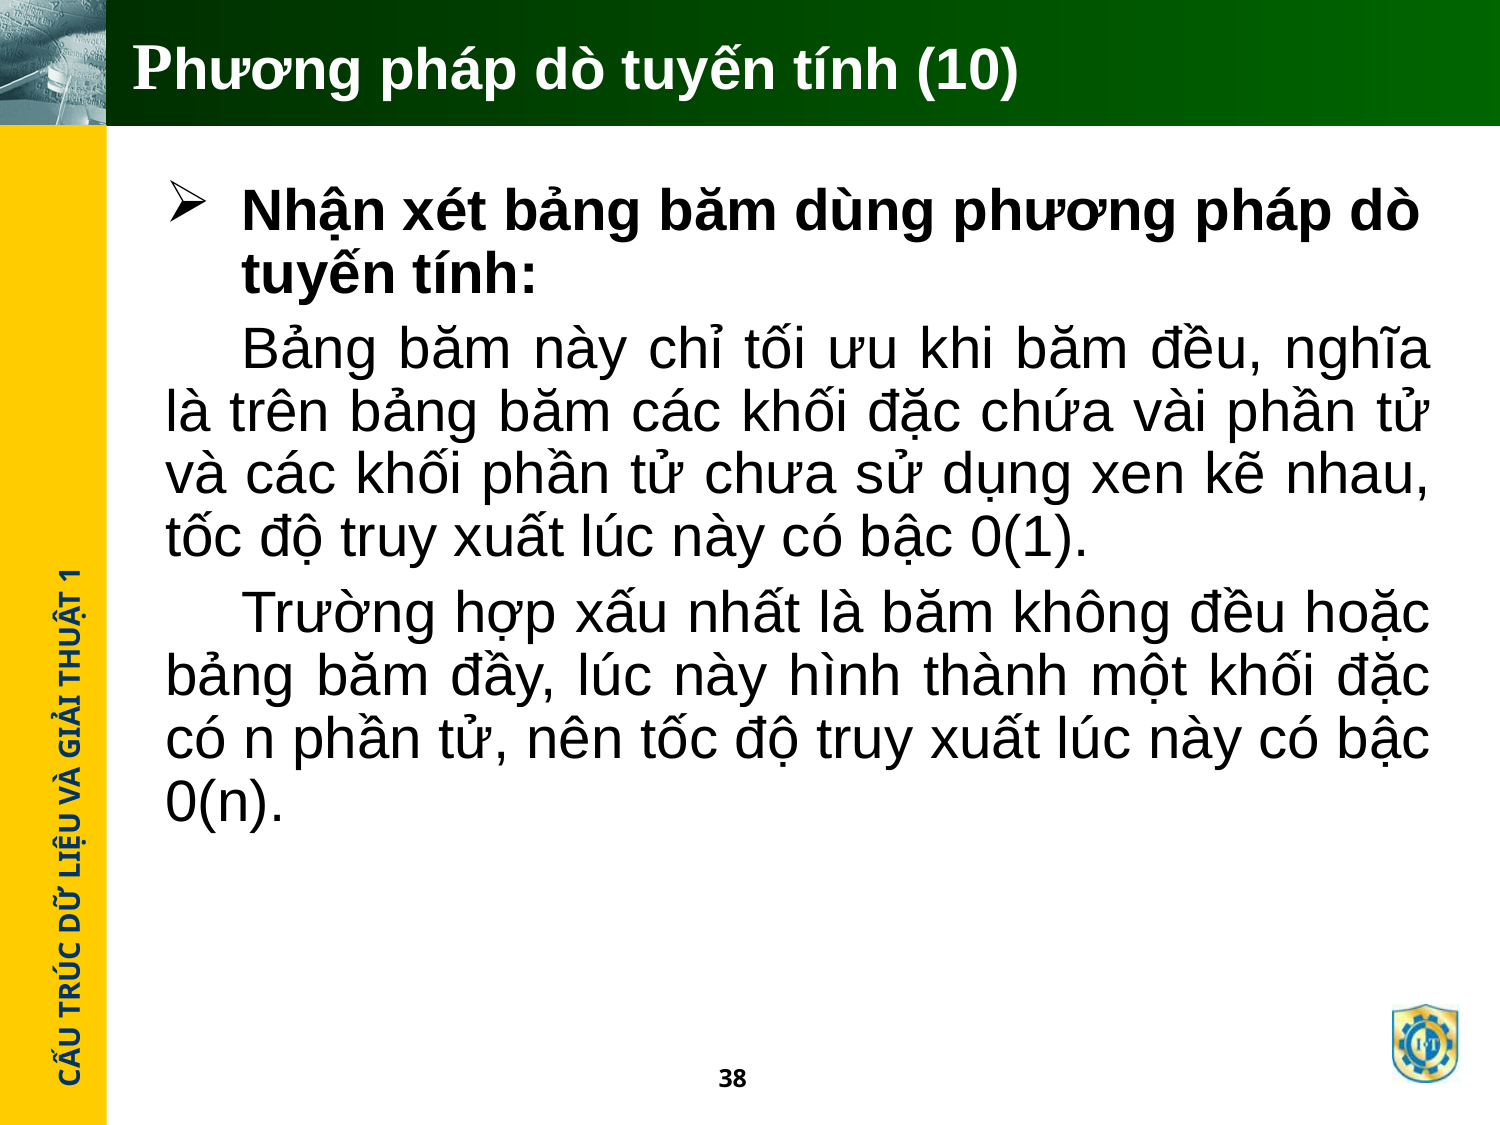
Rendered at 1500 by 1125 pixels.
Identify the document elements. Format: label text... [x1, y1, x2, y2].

title Phương pháp dò tuyến tính (10) [117, 12, 1470, 113]
list Nhận xét bảng băm dùng phương pháp dò tuyến tính: Bảng băm này chỉ tối ưu khi băm đều, nghĩa là trên bảng băm các khối đặc chứa vài phần tử và các khối phần tử chưa sử dụng xen kẽ nhau, tốc độ truy xuất lúc này có bậc 0(1). Trường hợp xấu nhất là băm không đều hoặc bảng băm đầy, lúc này hình thành một khối đặc có n phần tử, nên tốc độ truy xuất lúc này có bậc 0(n). [150, 172, 1448, 1059]
picture [0, 0, 107, 125]
picture [1392, 1004, 1459, 1083]
